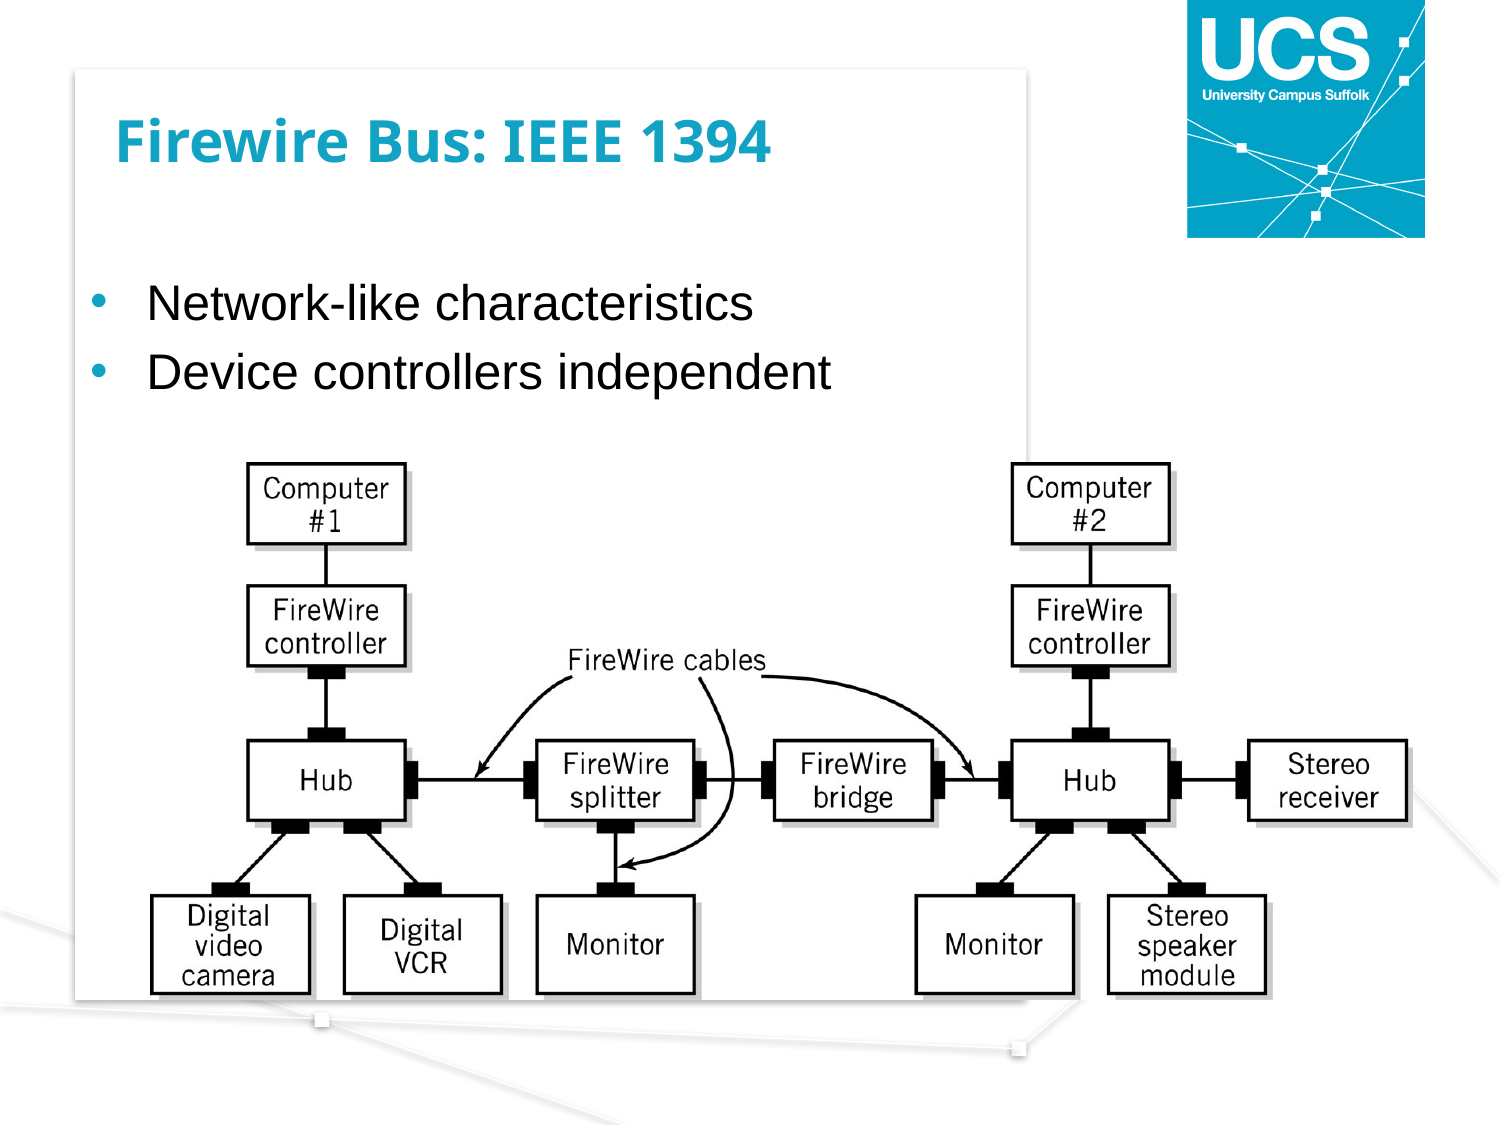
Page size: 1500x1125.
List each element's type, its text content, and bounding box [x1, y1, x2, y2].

list Network-like characteristics Device controllers independent [74, 262, 1427, 1006]
title Firewire Bus: IEEE 1394 [99, 44, 1012, 233]
picture [1187, 0, 1425, 238]
picture [149, 462, 1413, 1000]
